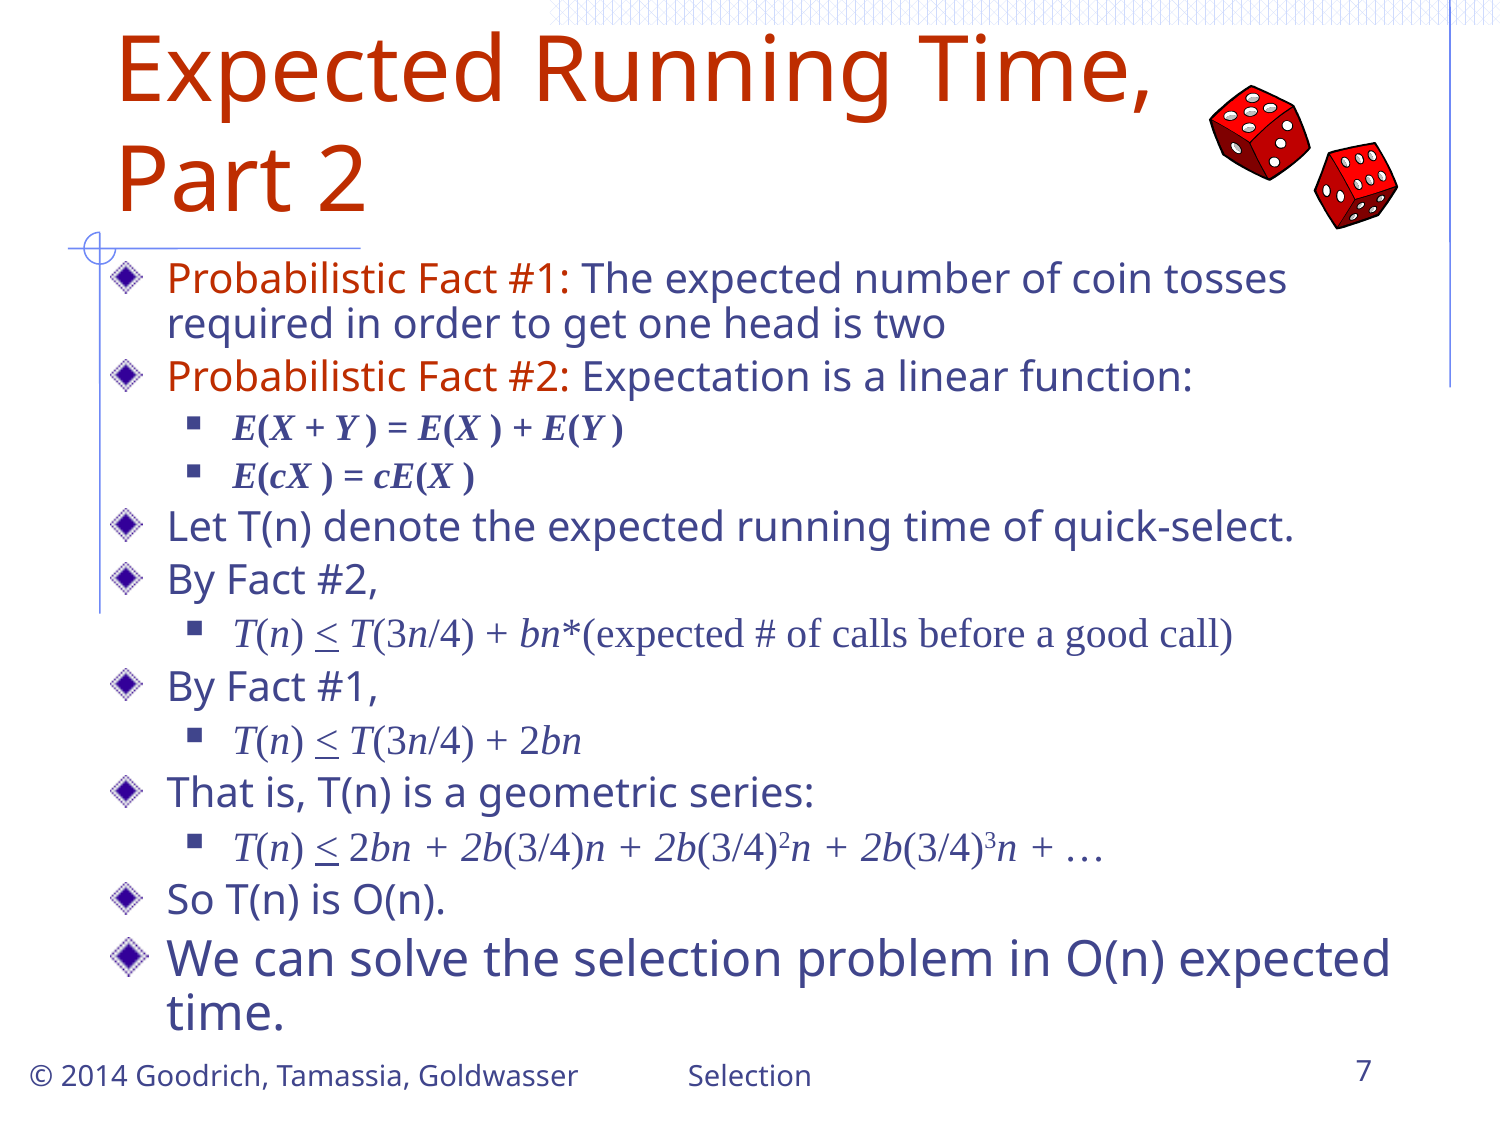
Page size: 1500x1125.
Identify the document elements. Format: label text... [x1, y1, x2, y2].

list Probabilistic Fact #1: The expected number of coin tosses required in order to get one head is two Probabilistic Fact #2: Expectation is a linear function: E(X + Y ) = E(X ) + E(Y ) E(cX ) = cE(X ) Let T(n) denote the expected running time of quick-select. By Fact #2, T(n) < T(3n/4) + bn*(expected # of calls before a good call) By Fact #1, T(n) < T(3n/4) + 2bn That is, T(n) is a geometric series: T(n) < 2bn + 2b(3/4)n + 2b(3/4)2n + 2b(3/4)3n + … So T(n) is O(n). We can solve the selection problem in O(n) expected time. [95, 249, 1475, 1050]
picture [110, 261, 143, 294]
picture [110, 359, 143, 392]
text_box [1203, 107, 1402, 204]
slide_number 7 [1074, 1050, 1388, 1101]
picture [110, 882, 143, 915]
picture [110, 508, 143, 542]
picture [110, 562, 143, 595]
picture [110, 775, 143, 808]
picture [110, 937, 149, 977]
footer Selection [512, 1050, 988, 1101]
title Expected Running Time, Part 2 [99, 50, 1188, 238]
picture [110, 668, 143, 701]
